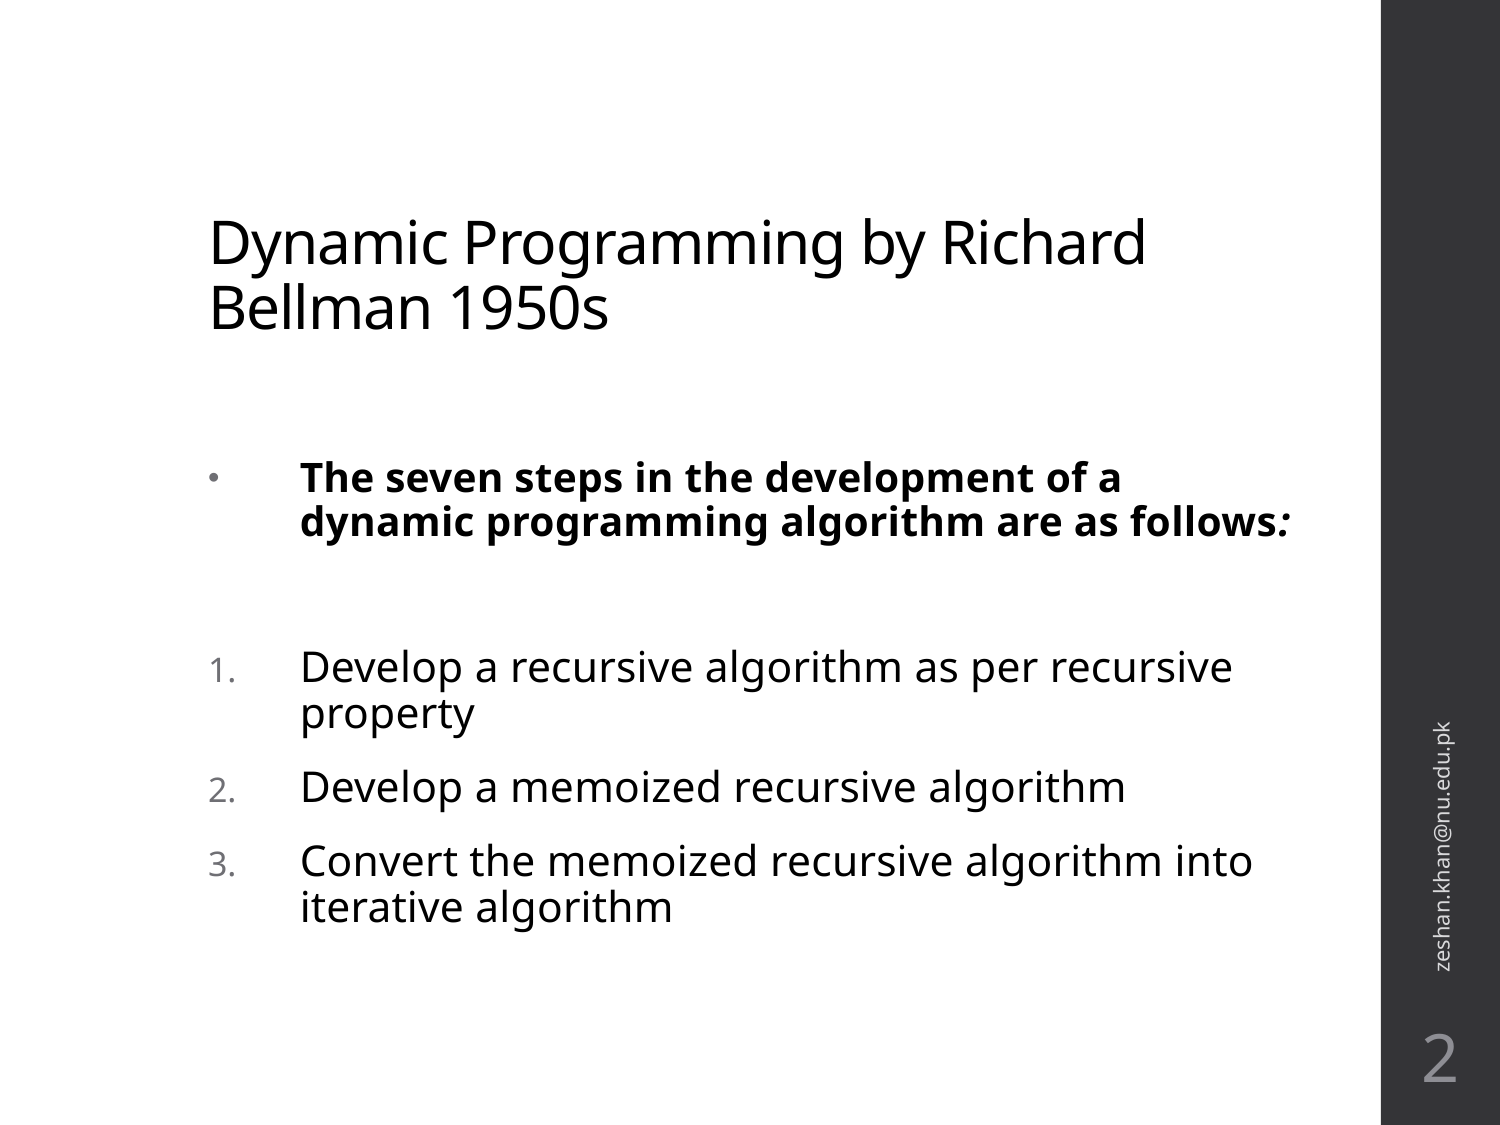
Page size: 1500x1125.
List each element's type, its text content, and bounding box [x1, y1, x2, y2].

title Dynamic Programming by Richard Bellman 1950s [193, 112, 1363, 350]
slide_number 2 [1384, 1012, 1498, 1110]
footer zeshan.khan@nu.edu.pk [1418, 400, 1464, 988]
list The seven steps in the development of a dynamic programming algorithm are as follows: Develop a recursive algorithm as per recursive property Develop a memoized recursive algorithm Convert the memoized recursive algorithm into iterative algorithm [193, 450, 1309, 963]
